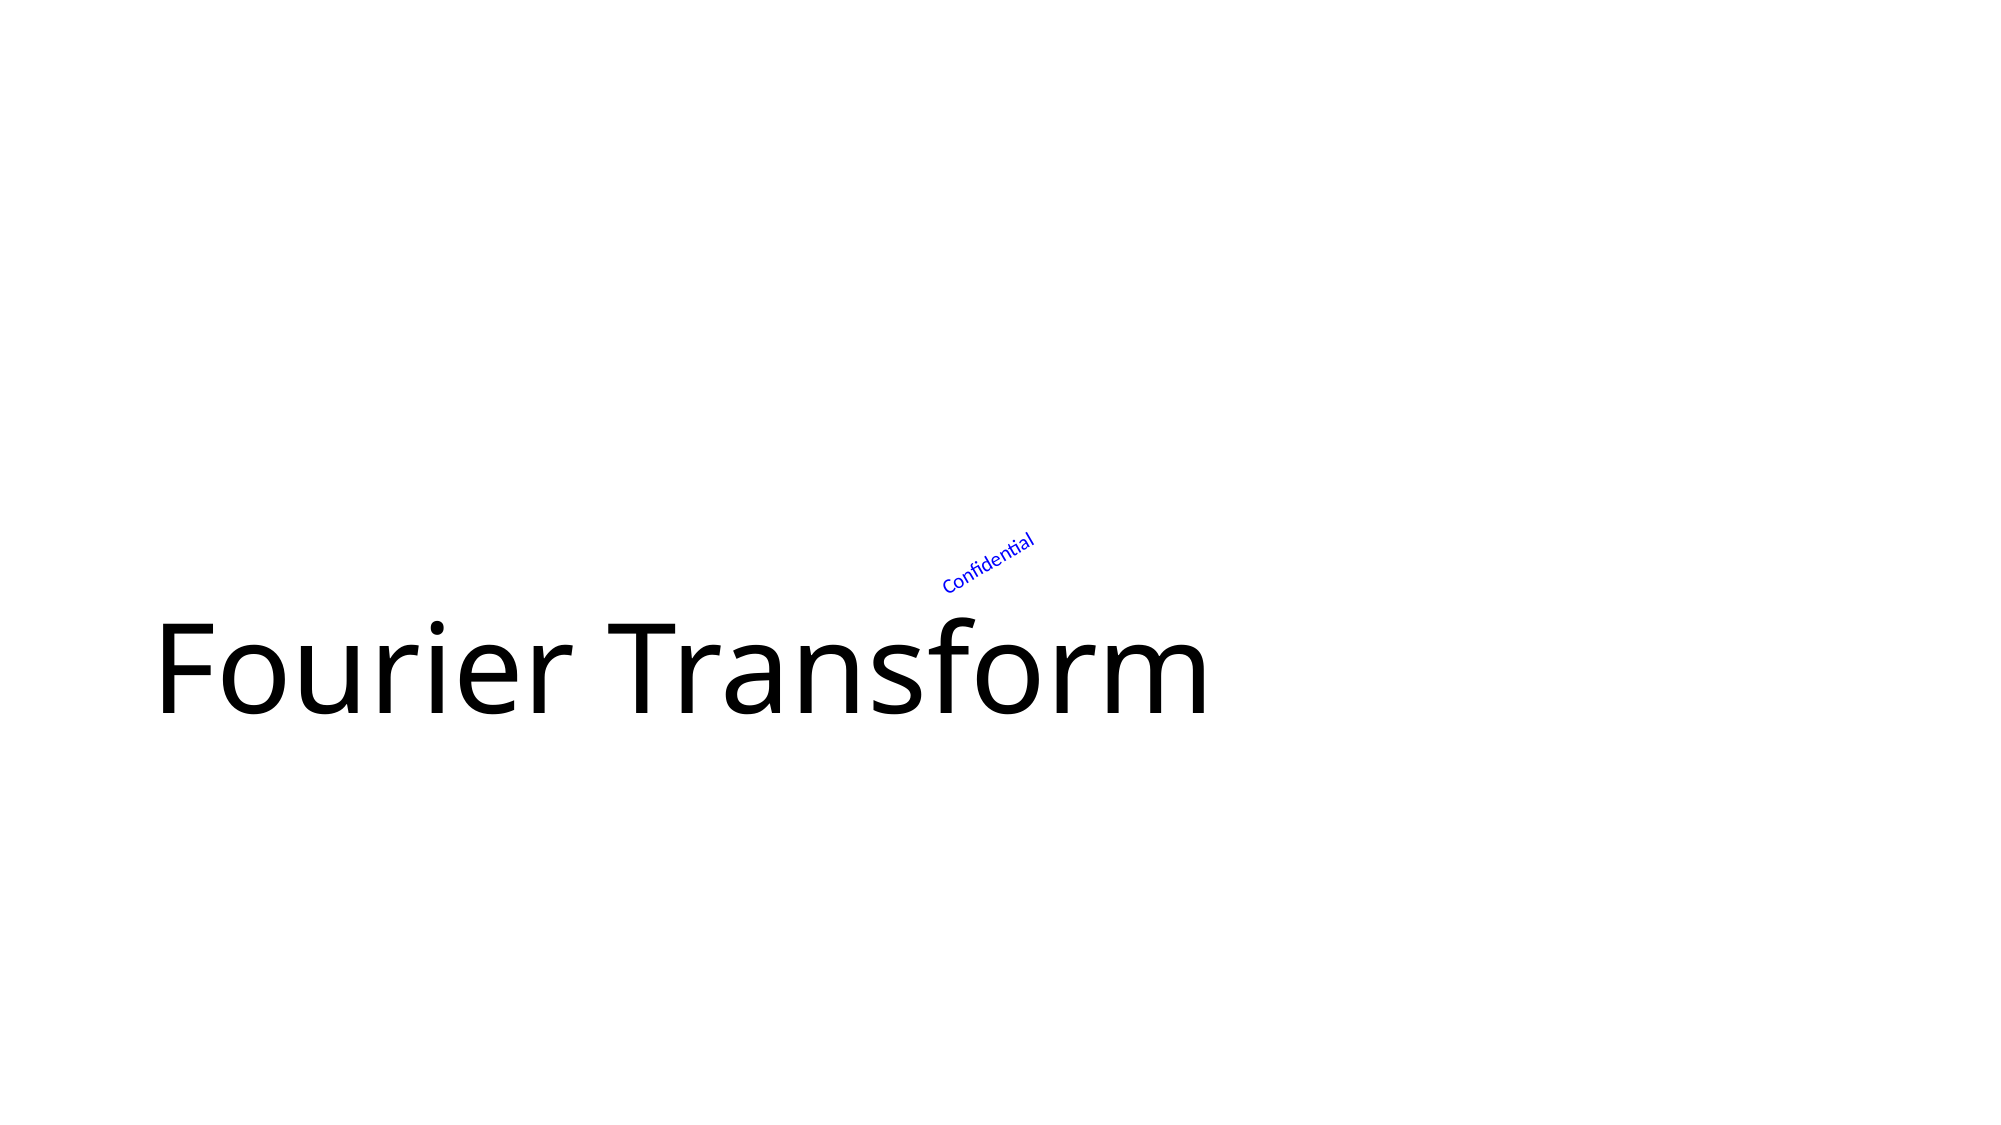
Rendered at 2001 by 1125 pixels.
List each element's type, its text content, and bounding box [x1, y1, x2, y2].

title Fourier Transform [136, 280, 1862, 749]
